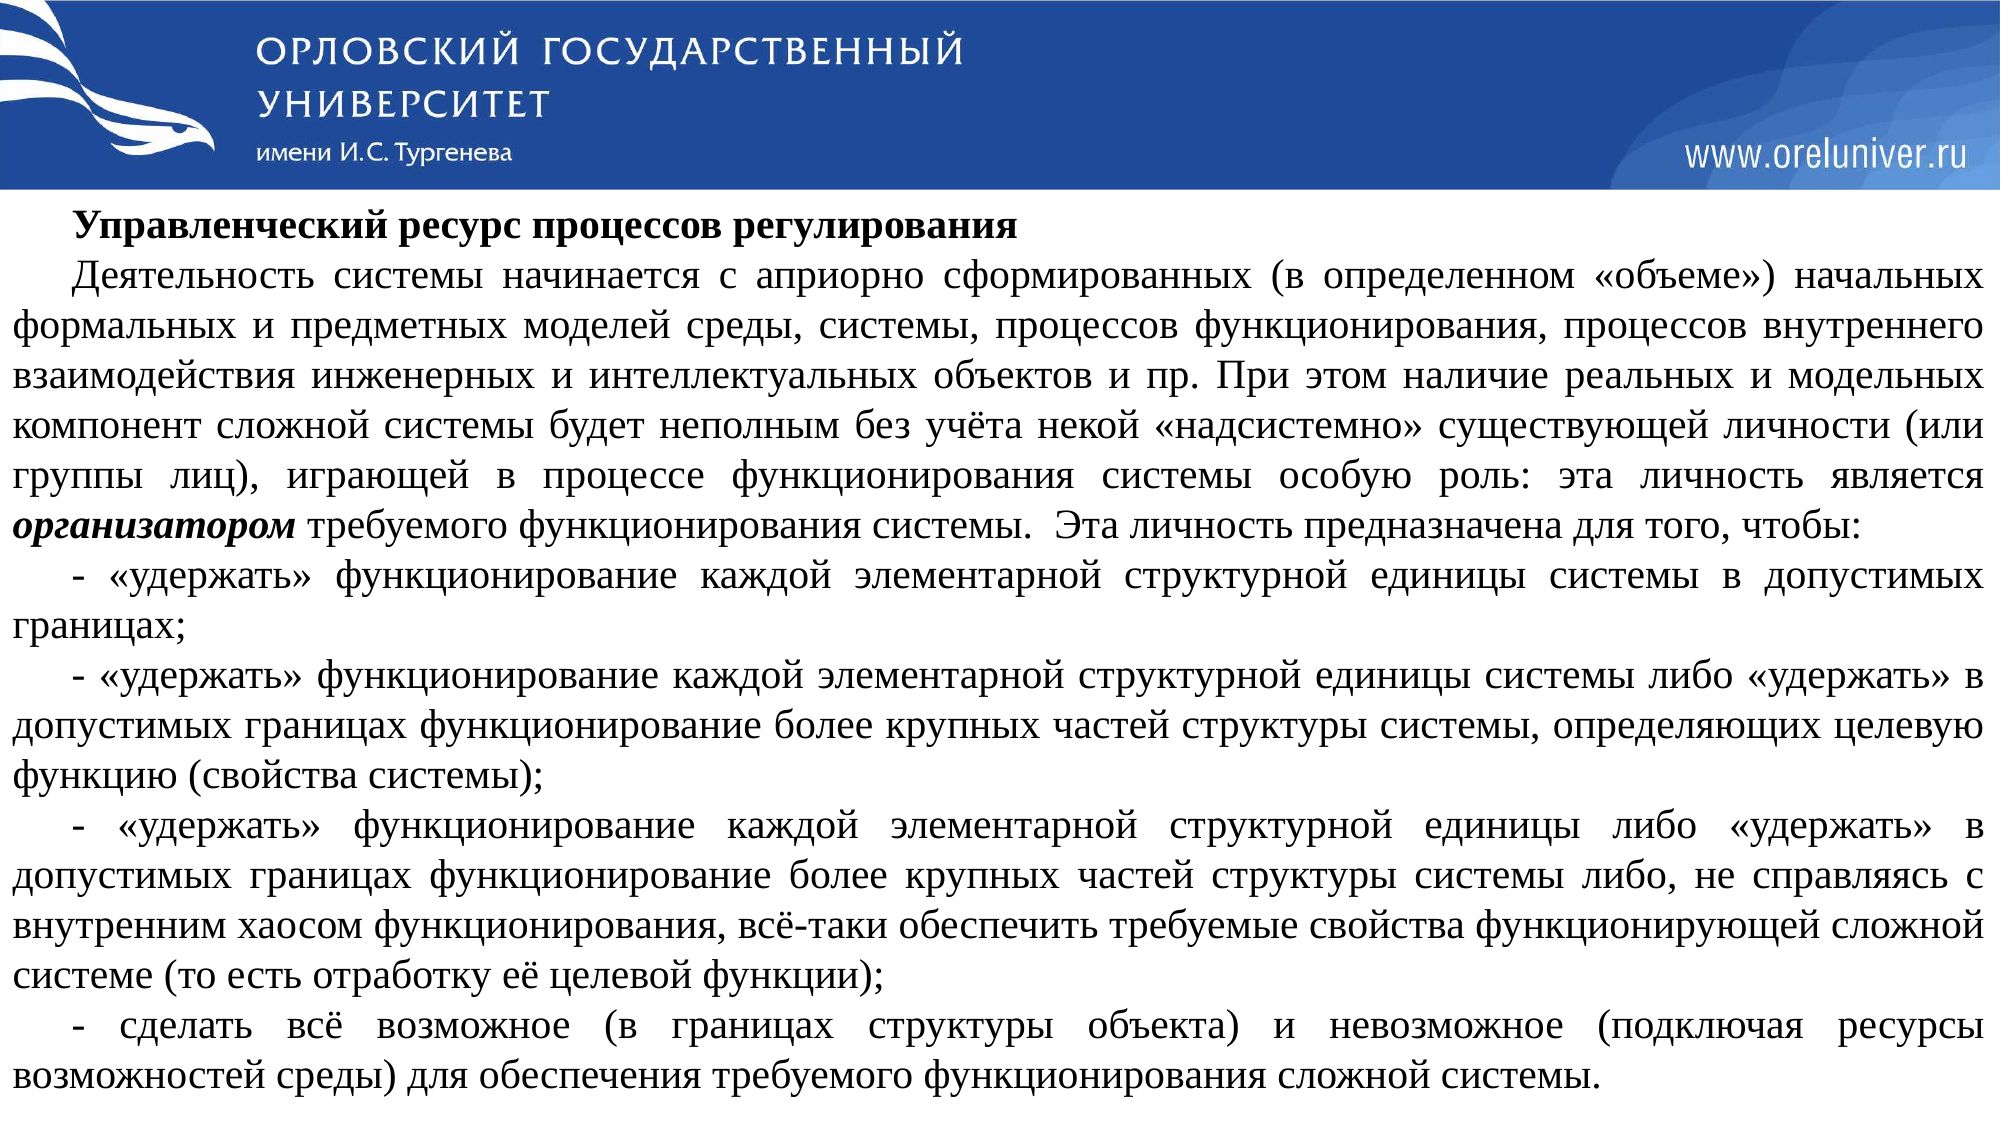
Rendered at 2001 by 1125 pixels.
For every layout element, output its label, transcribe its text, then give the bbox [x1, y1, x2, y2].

picture [0, 0, 2000, 190]
text_box Управленческий ресурс процессов регулирования Деятельность системы начинается с априорно сформированных (в определенном «объеме») начальных формальных и предметных моделей среды, системы, процессов функционирования, процессов внутреннего взаимодействия инженерных и интеллектуальных объектов и пр. При этом наличие реальных и модельных компонент сложной системы будет неполным без учёта некой «надсистемно» существующей личности (или группы лиц), играющей в процессе функционирования системы особую роль: эта личность является организатором требуемого функционирования системы. Эта личность предназначена для того, чтобы: - «удержать» функционирование каждой элементарной структурной единицы системы в допустимых границах; - «удержать» функционирование каждой элементарной структурной единицы системы либо «удержать» в допустимых границах функционирование более крупных частей структуры системы, определяющих целевую функцию (свойства системы); - «удержать» функционирование каждой элементарной структурной единицы либо «удержать» в допустимых границах функционирование более крупных частей структуры системы либо, не справляясь с внутренним хаосом функционирования, всё-таки обеспечить требуемые свойства функционирующей сложной системе (то есть отработку её целевой функции); - сделать всё возможное (в границах структуры объекта) и невозможное (подключая ресурсы возможностей среды) для обеспечения требуемого функционирования сложной системы. [0, 190, 2000, 1105]
